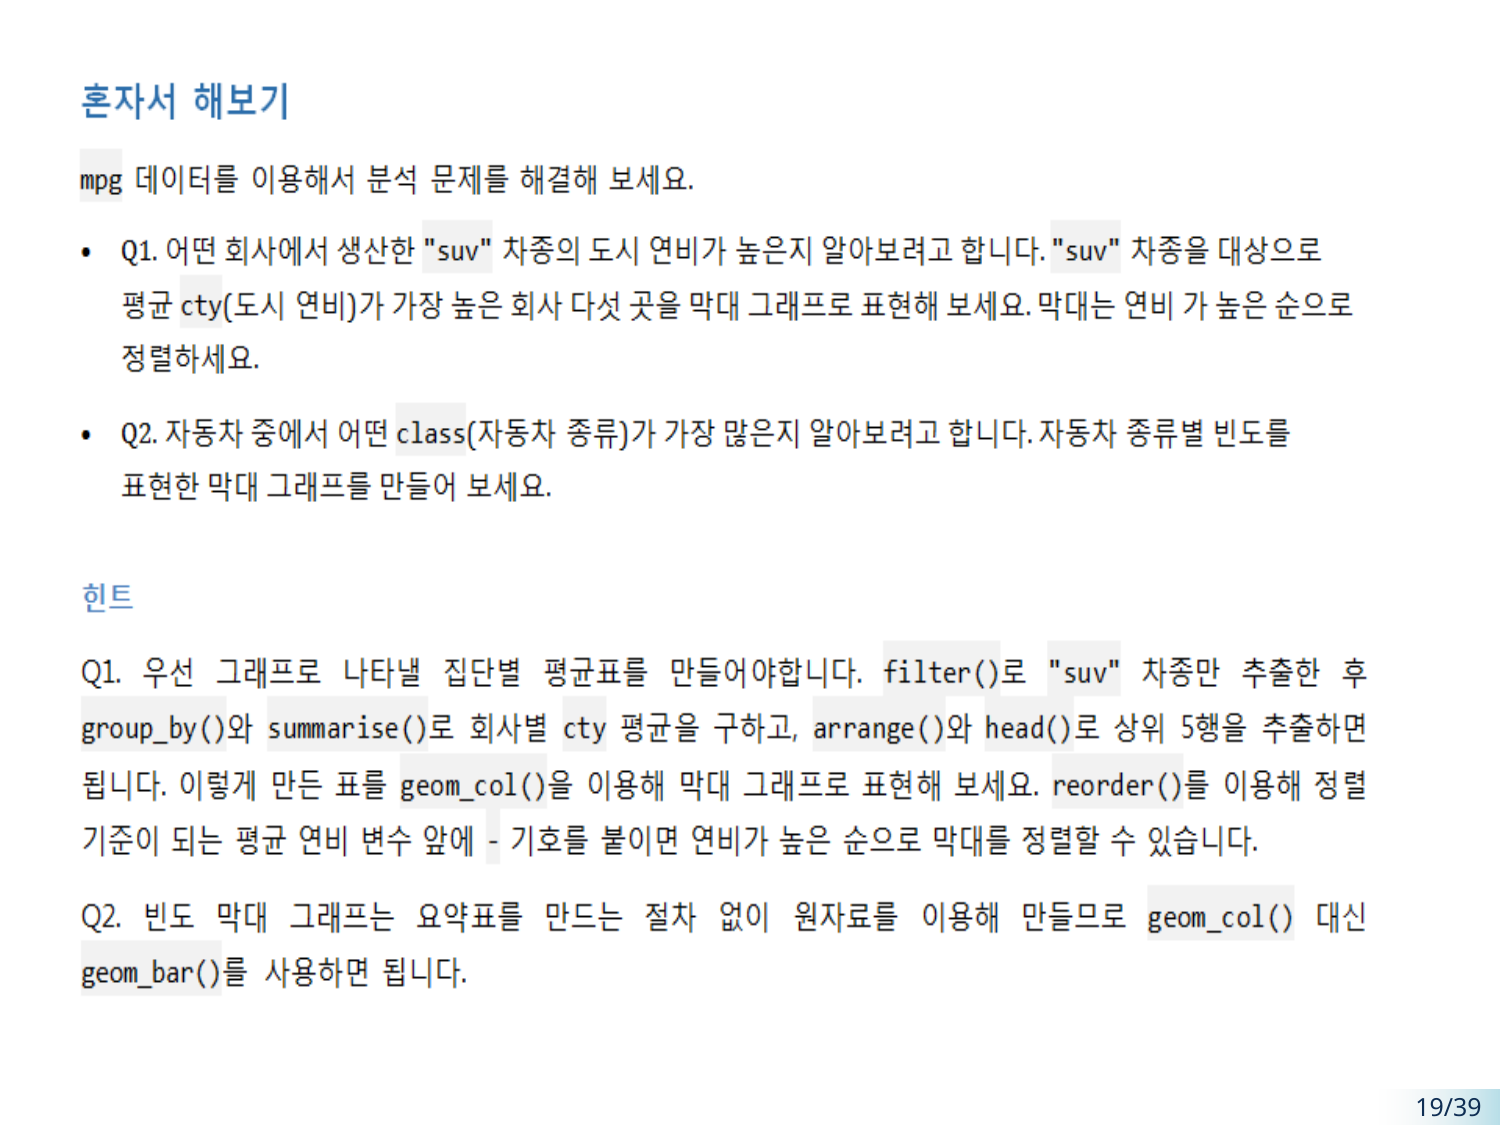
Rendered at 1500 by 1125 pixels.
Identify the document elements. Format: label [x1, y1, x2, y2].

picture [63, 67, 1380, 534]
picture [60, 561, 1390, 1021]
